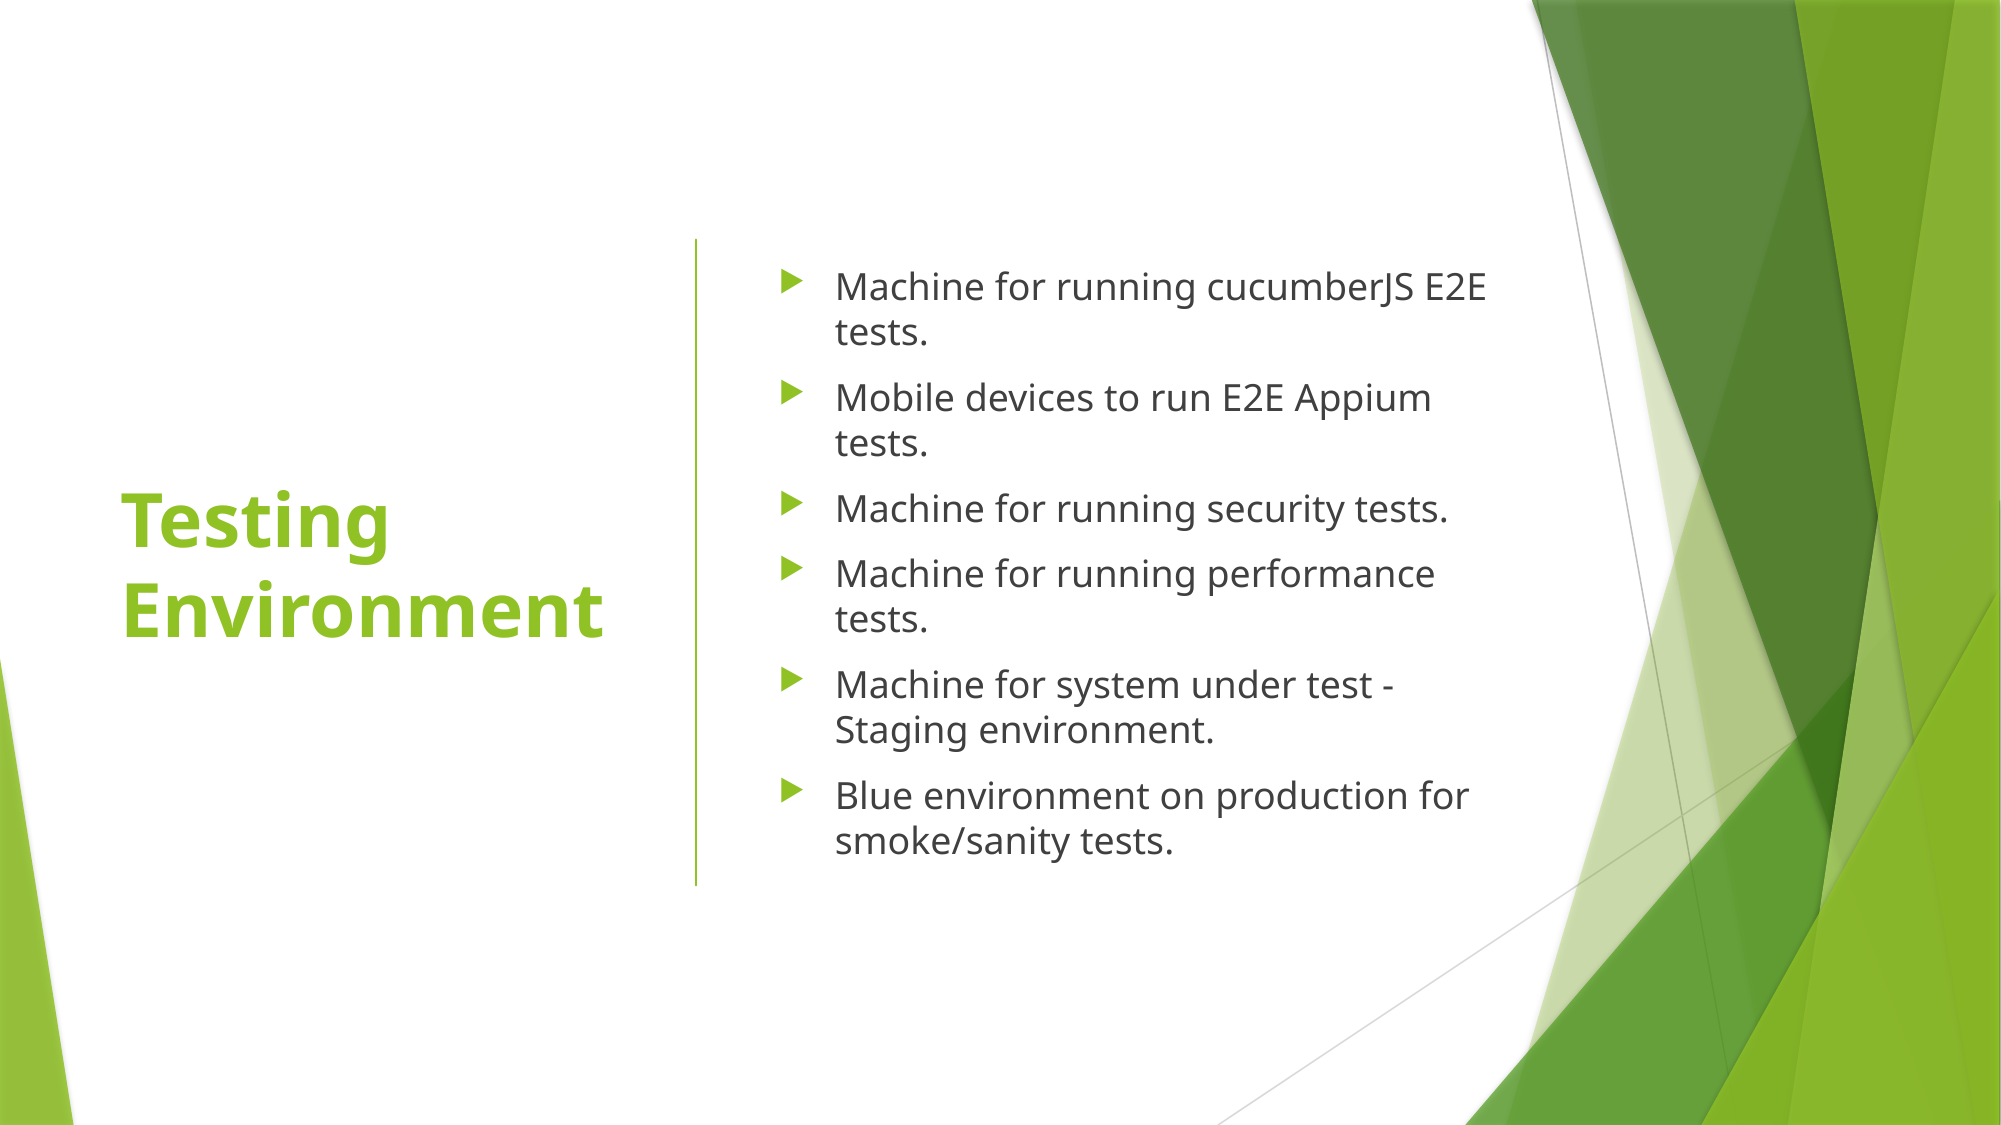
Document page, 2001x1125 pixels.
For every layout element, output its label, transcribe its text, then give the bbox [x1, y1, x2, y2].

title Testing Environment [105, 133, 658, 991]
list Machine for running cucumberJS E2E tests. Mobile devices to run E2E Appium tests. Machine for running security tests. Machine for running performance tests. Machine for system under test - Staging environment. Blue environment on production for smoke/sanity tests. [763, 133, 1522, 991]
